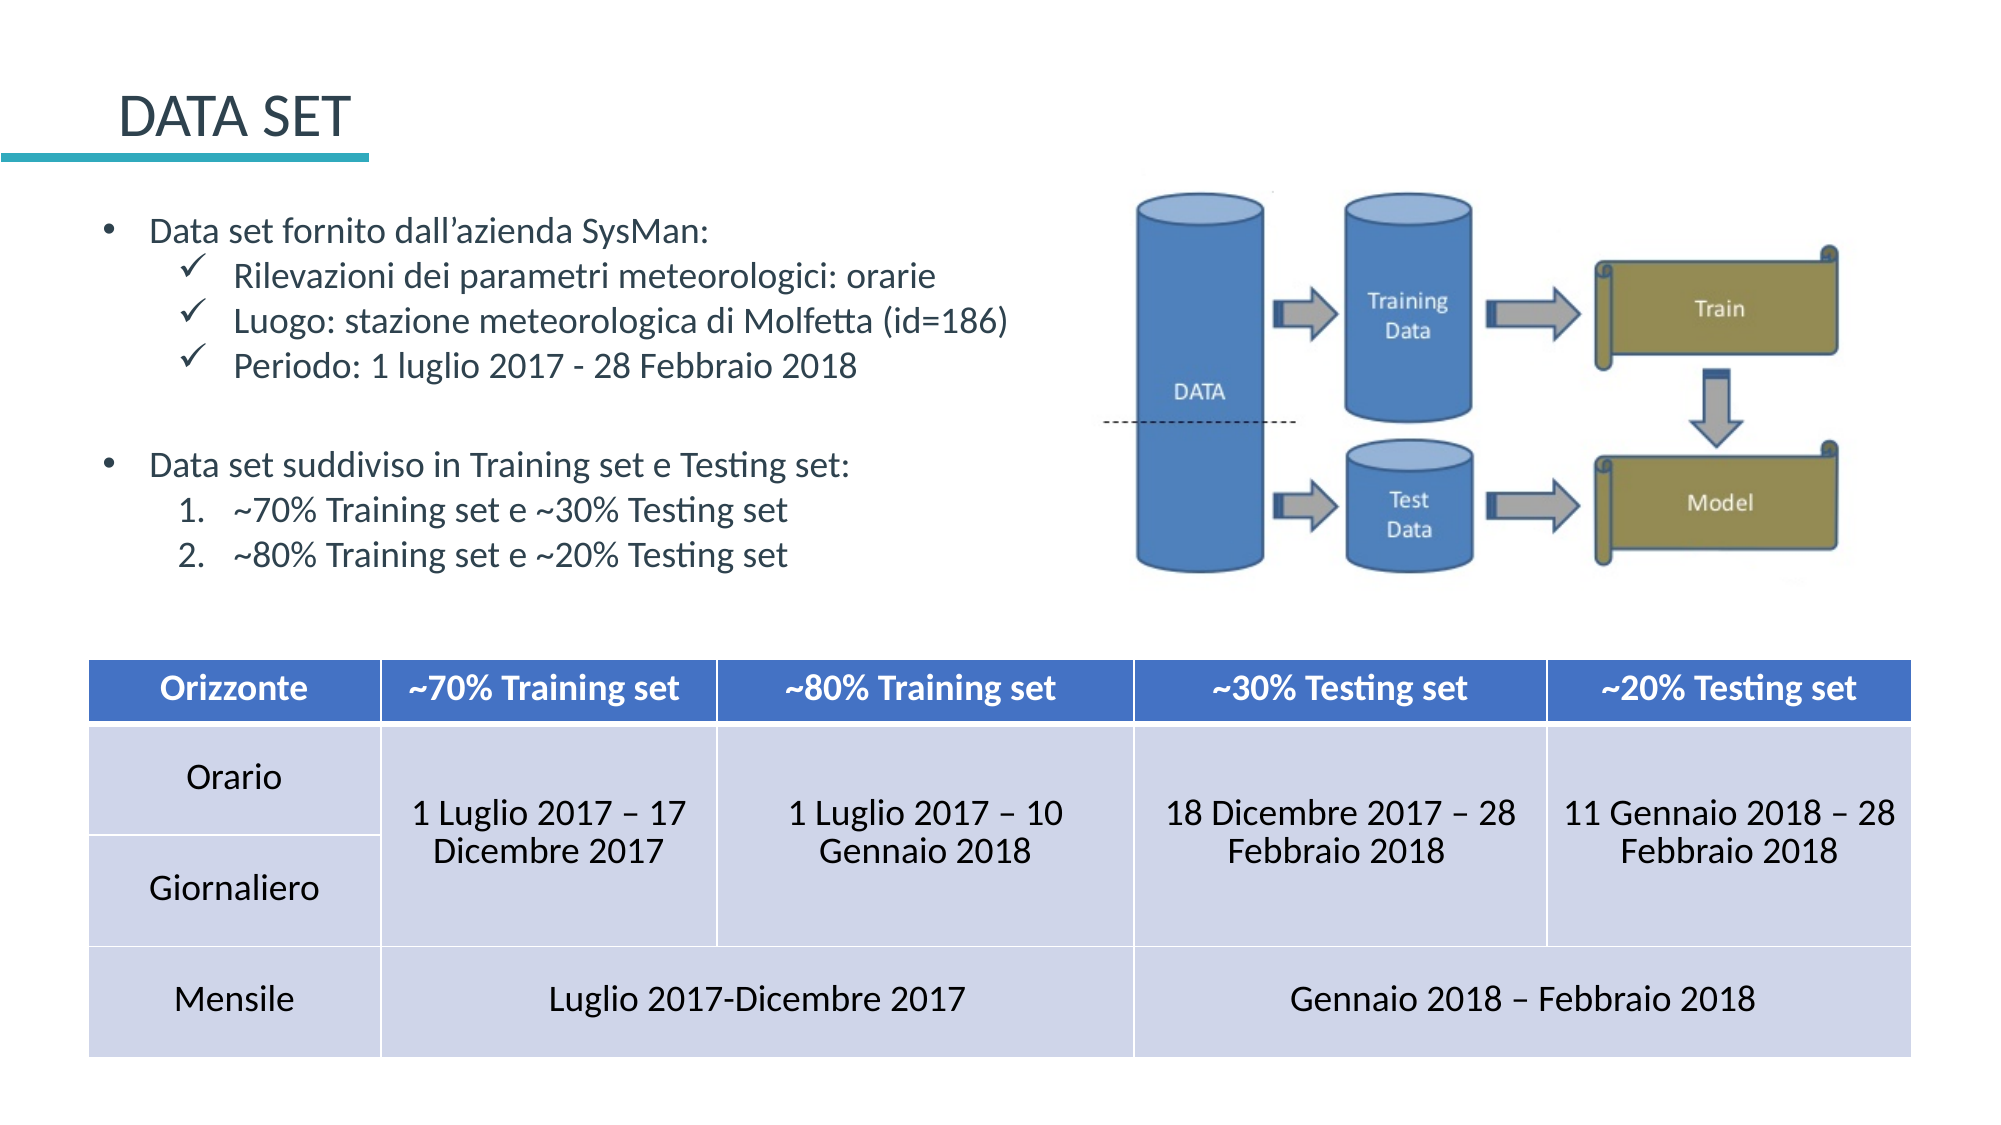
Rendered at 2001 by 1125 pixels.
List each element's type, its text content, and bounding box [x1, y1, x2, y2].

text_box Data set suddiviso in Training set e Testing set: ~70% Training set e ~30% Testing set ~80% Training set e ~20% Testing set [87, 432, 869, 583]
table_header ~30% Testing set [1135, 660, 1546, 721]
table_cell Orario [89, 727, 380, 834]
table_header ~70% Training set [382, 660, 716, 721]
table_cell Luglio 2017-Dicembre 2017 [382, 947, 1133, 1057]
table_cell Giornaliero [89, 836, 380, 946]
table_cell Gennaio 2018 – Febbraio 2018 [1135, 947, 1911, 1057]
table_header ~80% Training set [718, 660, 1133, 721]
text_box DATA SET [103, 66, 368, 153]
table_cell Mensile [89, 947, 380, 1057]
table_header Orizzonte [89, 660, 380, 721]
table_header ~20% Testing set [1548, 660, 1911, 721]
picture [1083, 157, 1872, 633]
text_box Data set fornito dall’azienda SysMan: Rilevazioni dei parametri meteorologici: orarie Luogo: stazione meteorologica di Molfetta (id=186) Periodo: 1 luglio 2017 - 28 Febbraio 2018 [87, 199, 1034, 394]
table_cell 11 Gennaio 2018 – 28 Febbraio 2018 [1548, 727, 1911, 946]
table_cell 1 Luglio 2017 – 17 Dicembre 2017 [382, 727, 716, 946]
table_cell 18 Dicembre 2017 – 28 Febbraio 2018 [1135, 727, 1546, 946]
table_cell 1 Luglio 2017 – 10 Gennaio 2018 [718, 727, 1133, 946]
